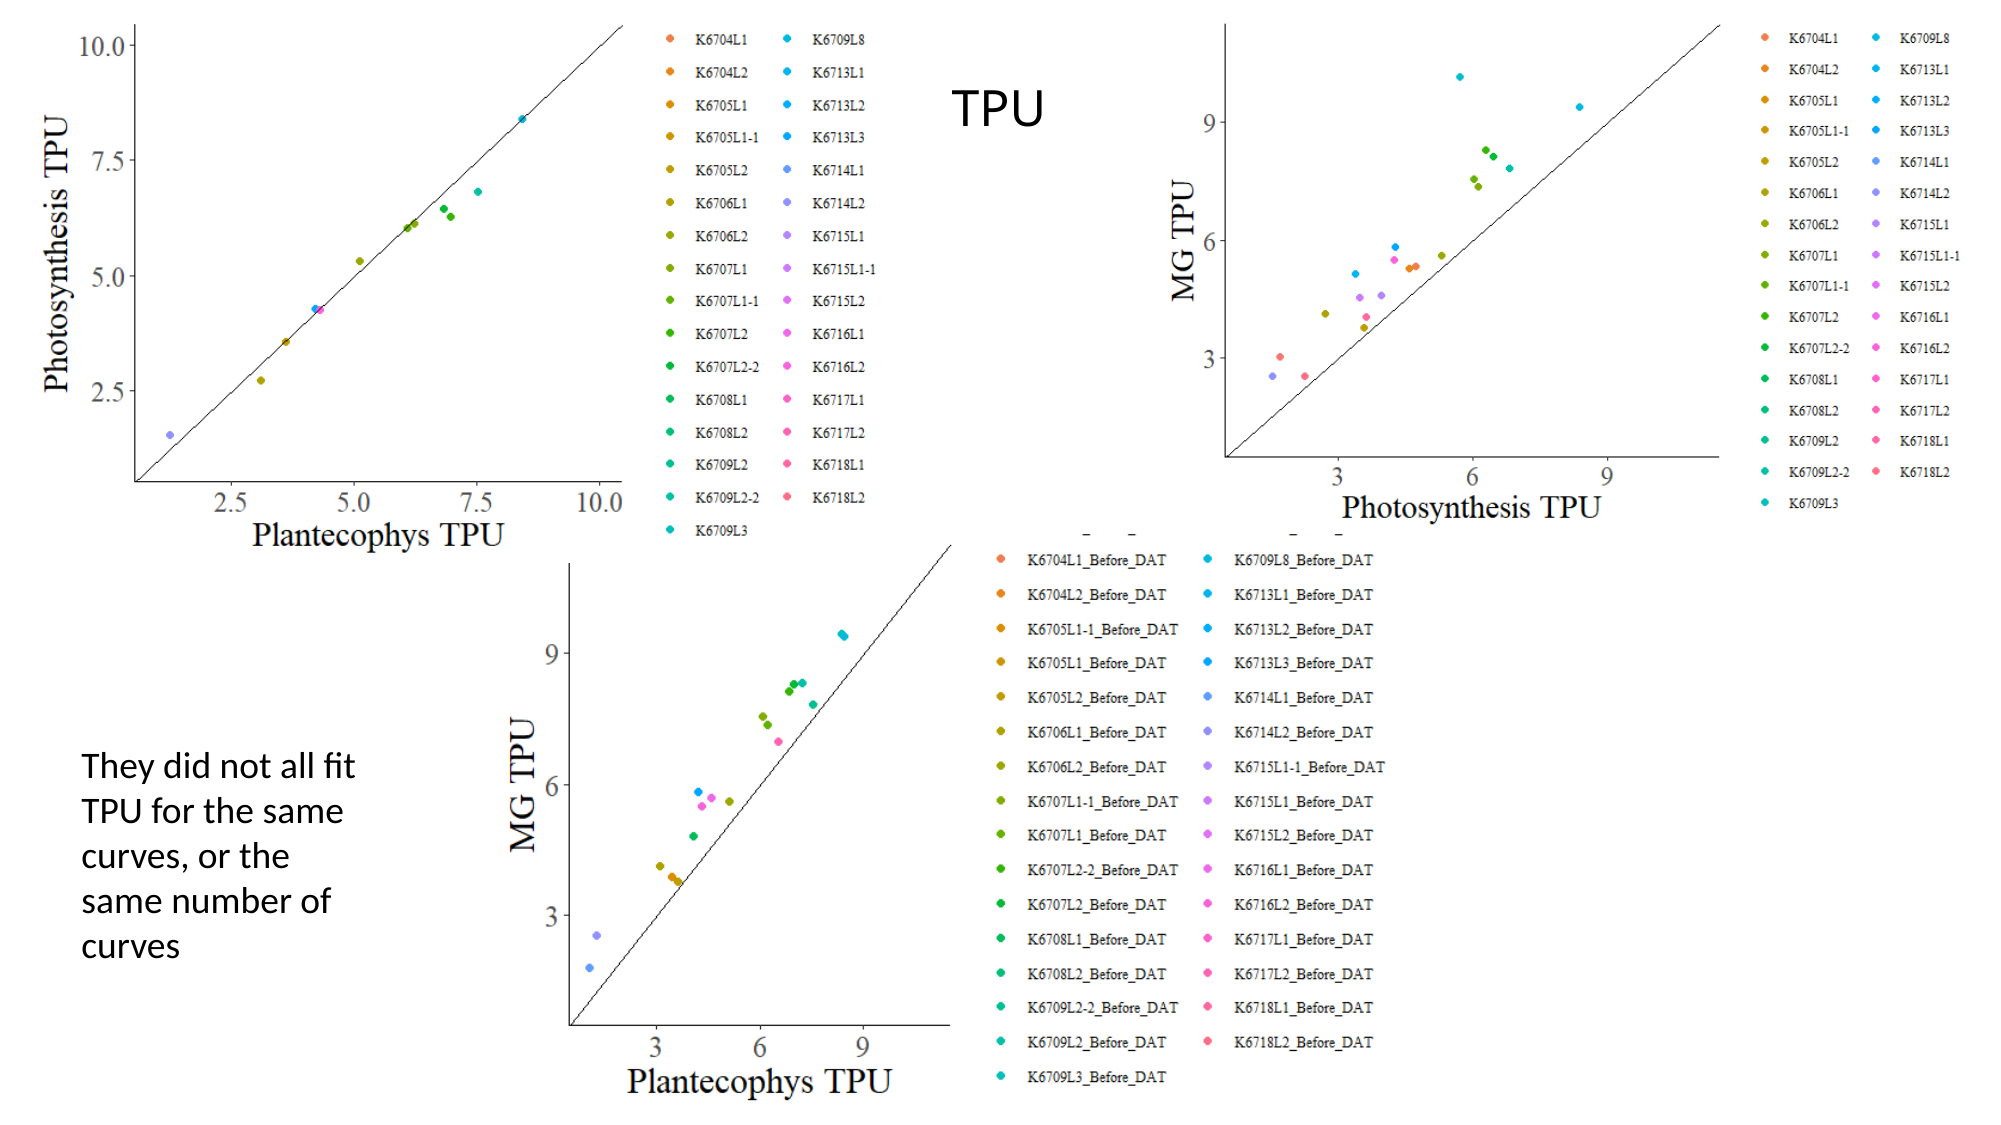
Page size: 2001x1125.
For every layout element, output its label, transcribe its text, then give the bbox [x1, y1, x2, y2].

title TPU [936, 61, 1064, 160]
picture [32, 14, 1981, 1111]
text_box They did not all fit TPU for the same curves, or the same number of curves [66, 733, 374, 974]
